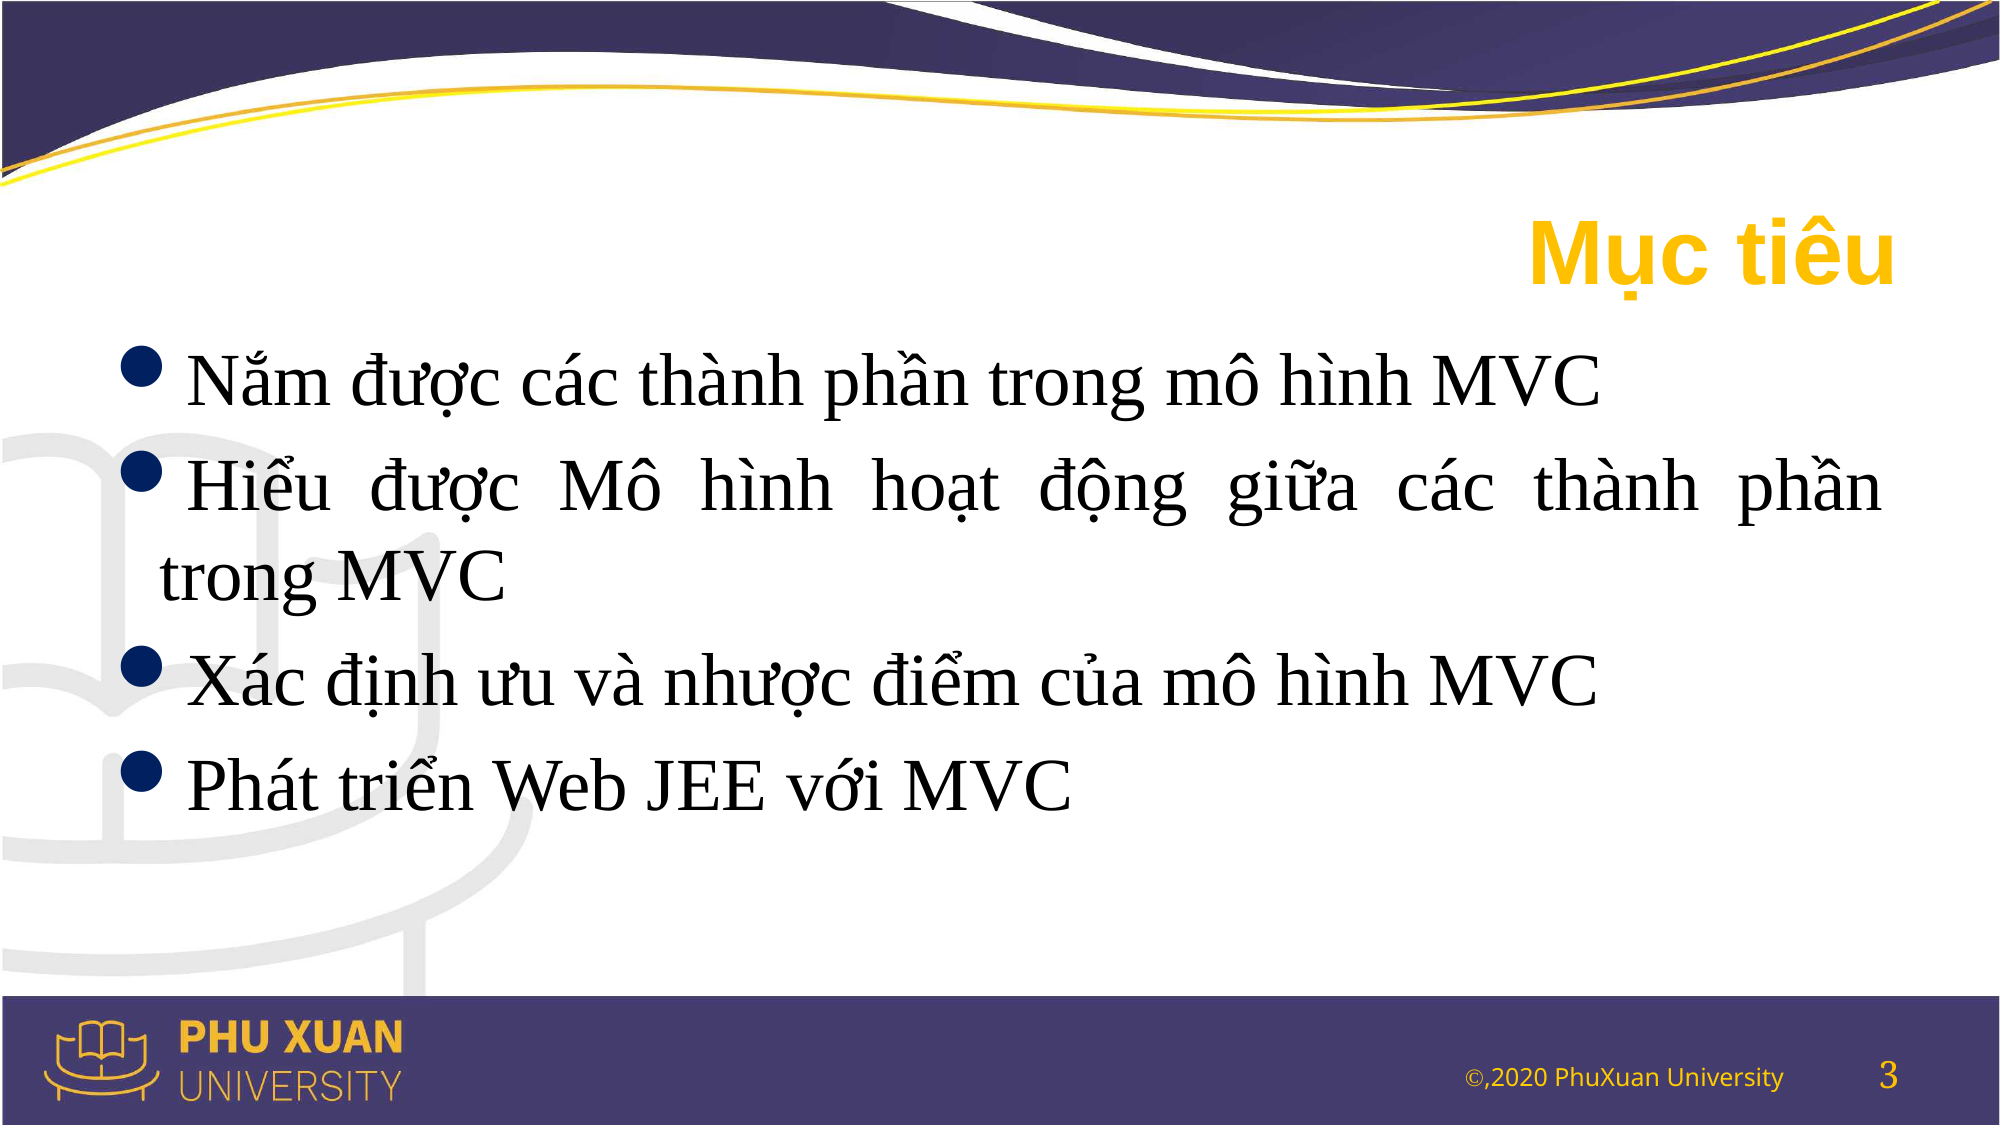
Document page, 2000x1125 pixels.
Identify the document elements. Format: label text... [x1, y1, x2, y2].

list Nắm được các thành phần trong mô hình MVC Hiểu được Mô hình hoạt động giữa các thành phần trong MVC Xác định ưu và nhược điểm của mô hình MVC Phát triển Web JEE với MVC [99, 322, 1900, 1043]
slide_number 3 [1732, 1042, 1900, 1103]
title Mục tiêu [99, 115, 1900, 304]
picture [0, 0, 2000, 1125]
